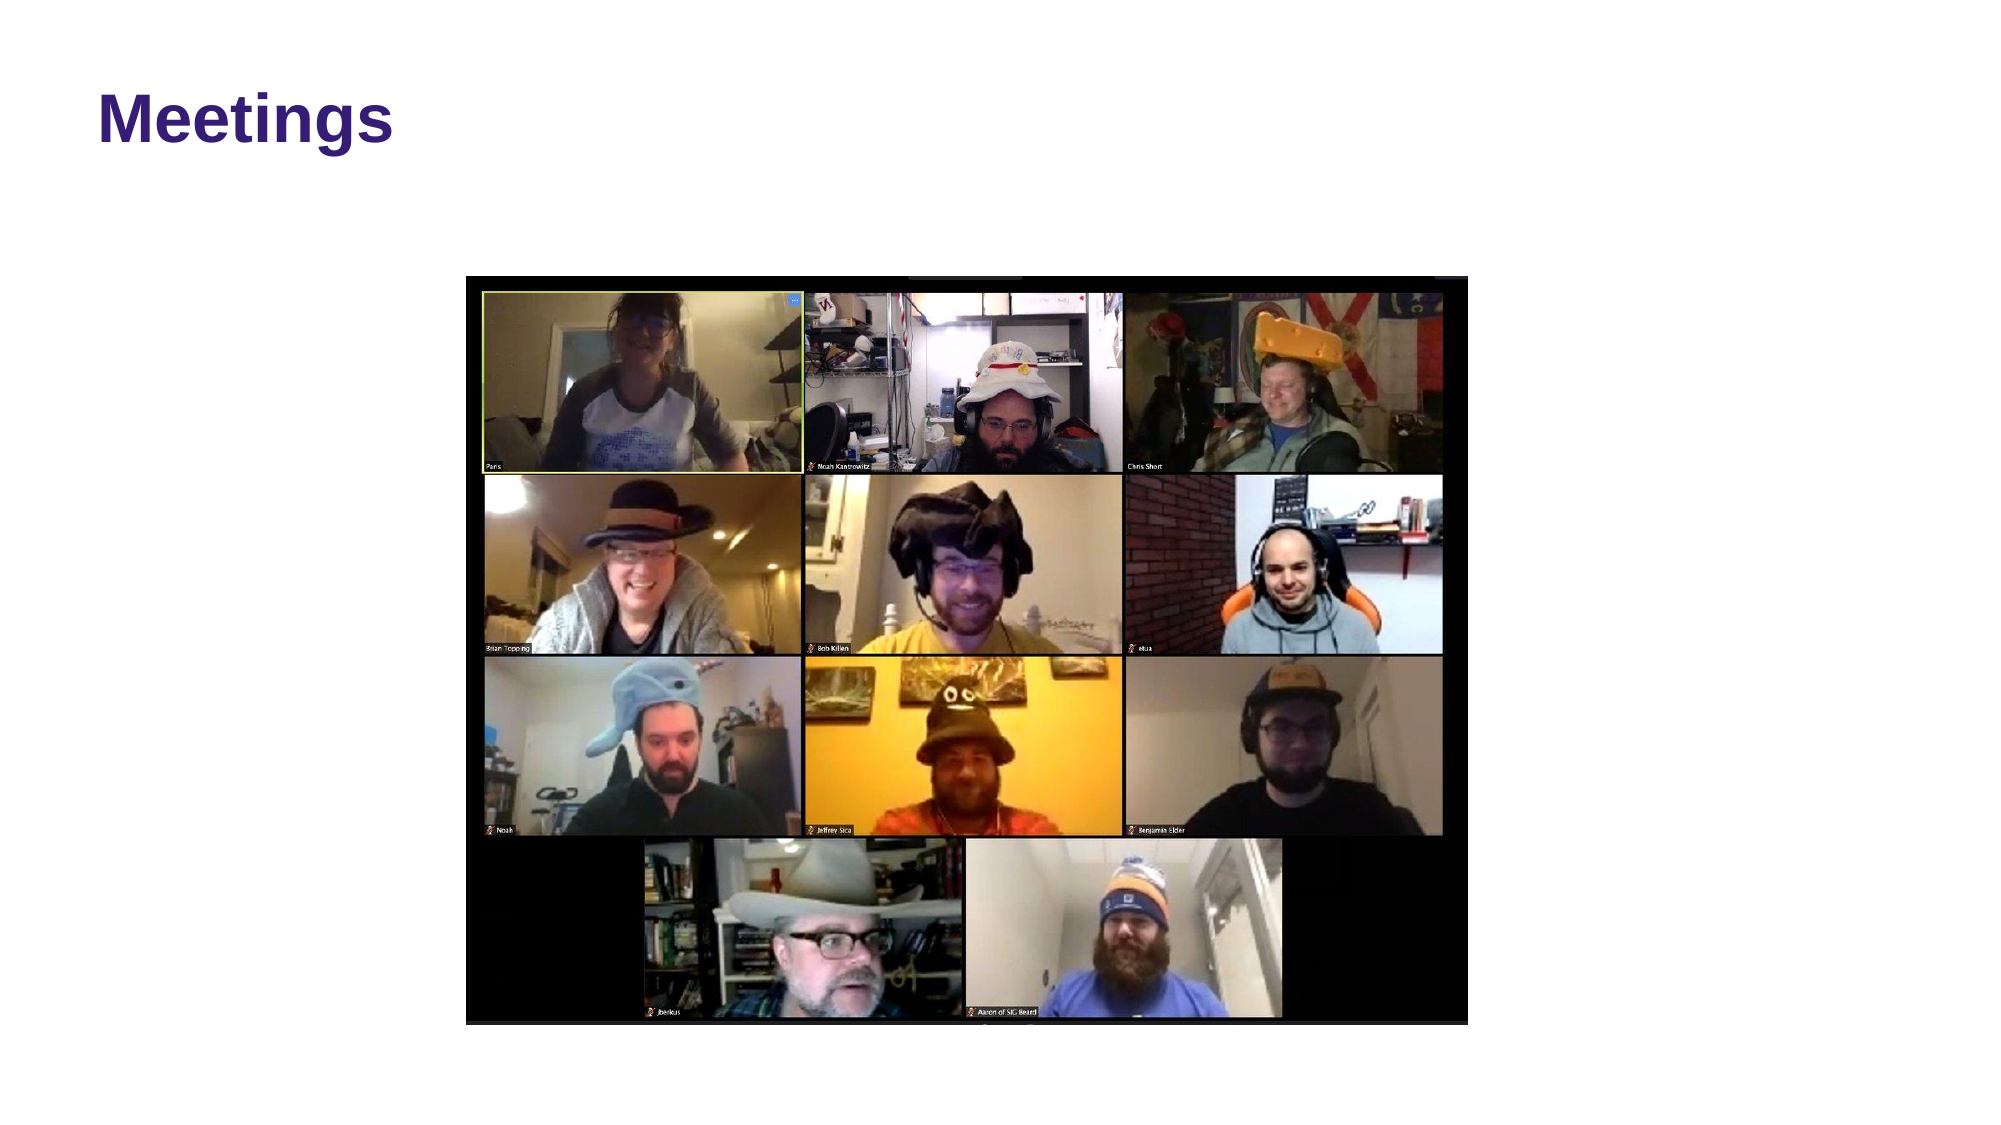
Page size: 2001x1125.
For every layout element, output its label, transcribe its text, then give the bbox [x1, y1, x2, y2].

title Meetings [82, 75, 1905, 165]
picture [466, 276, 1469, 1026]
